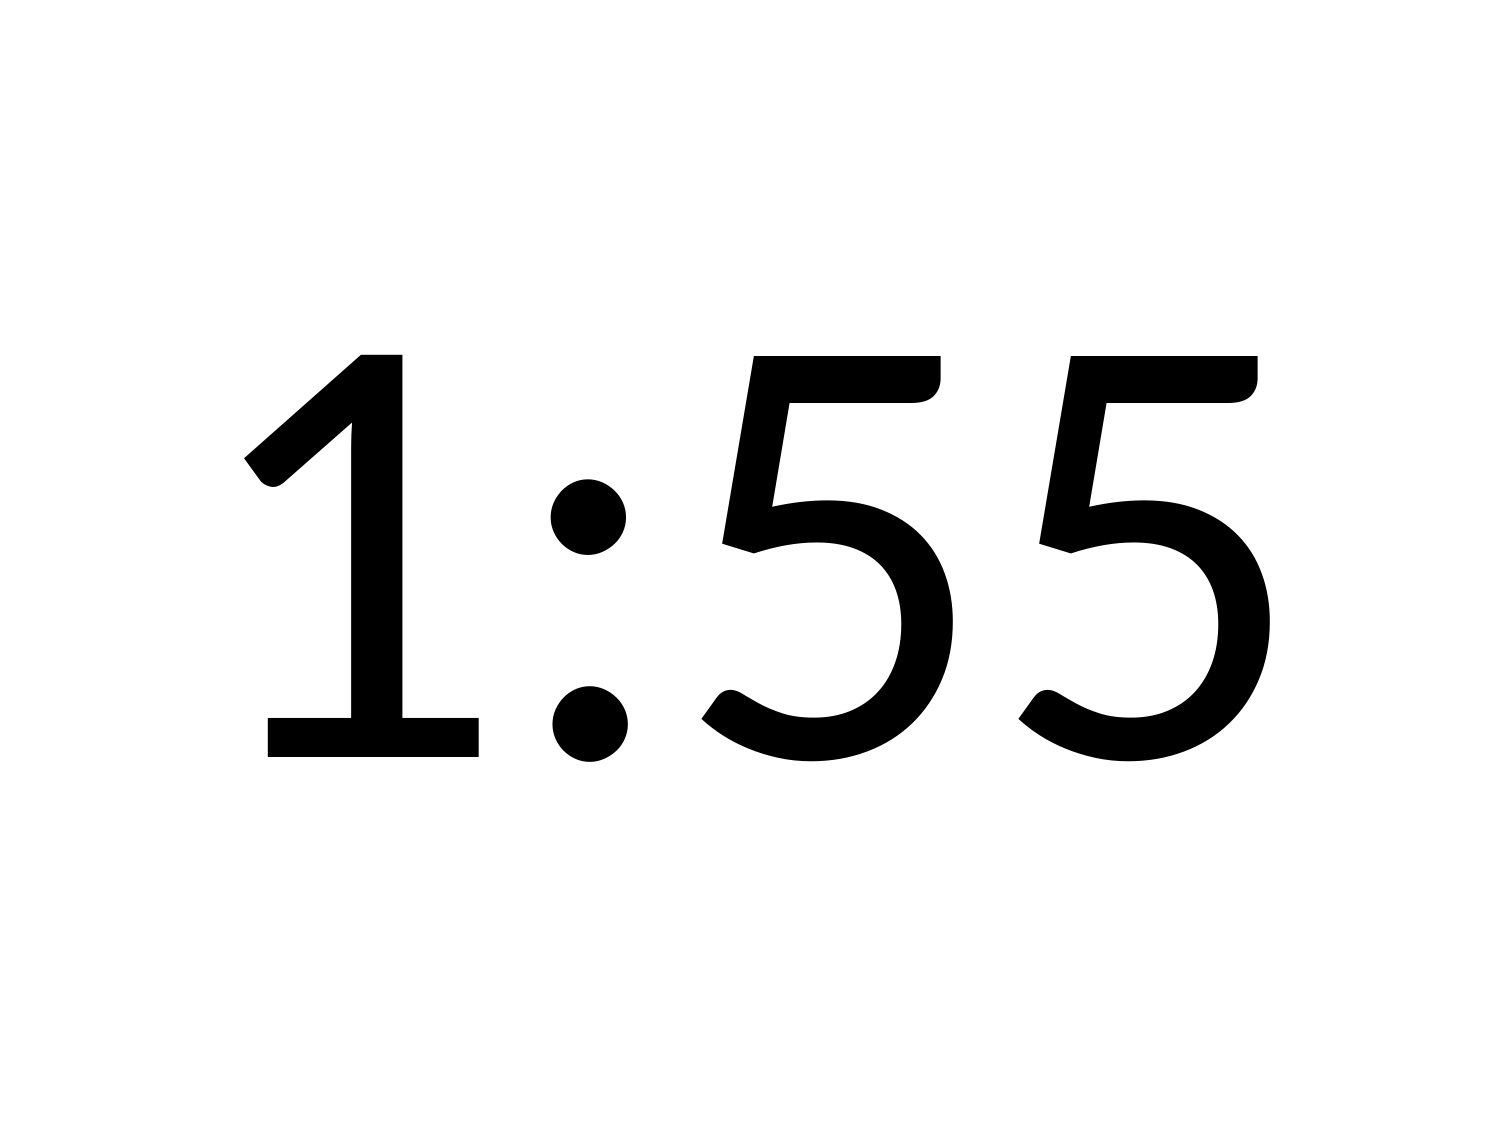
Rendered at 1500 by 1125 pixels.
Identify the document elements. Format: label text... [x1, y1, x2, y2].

text_box 1:55 [112, 125, 1388, 941]
